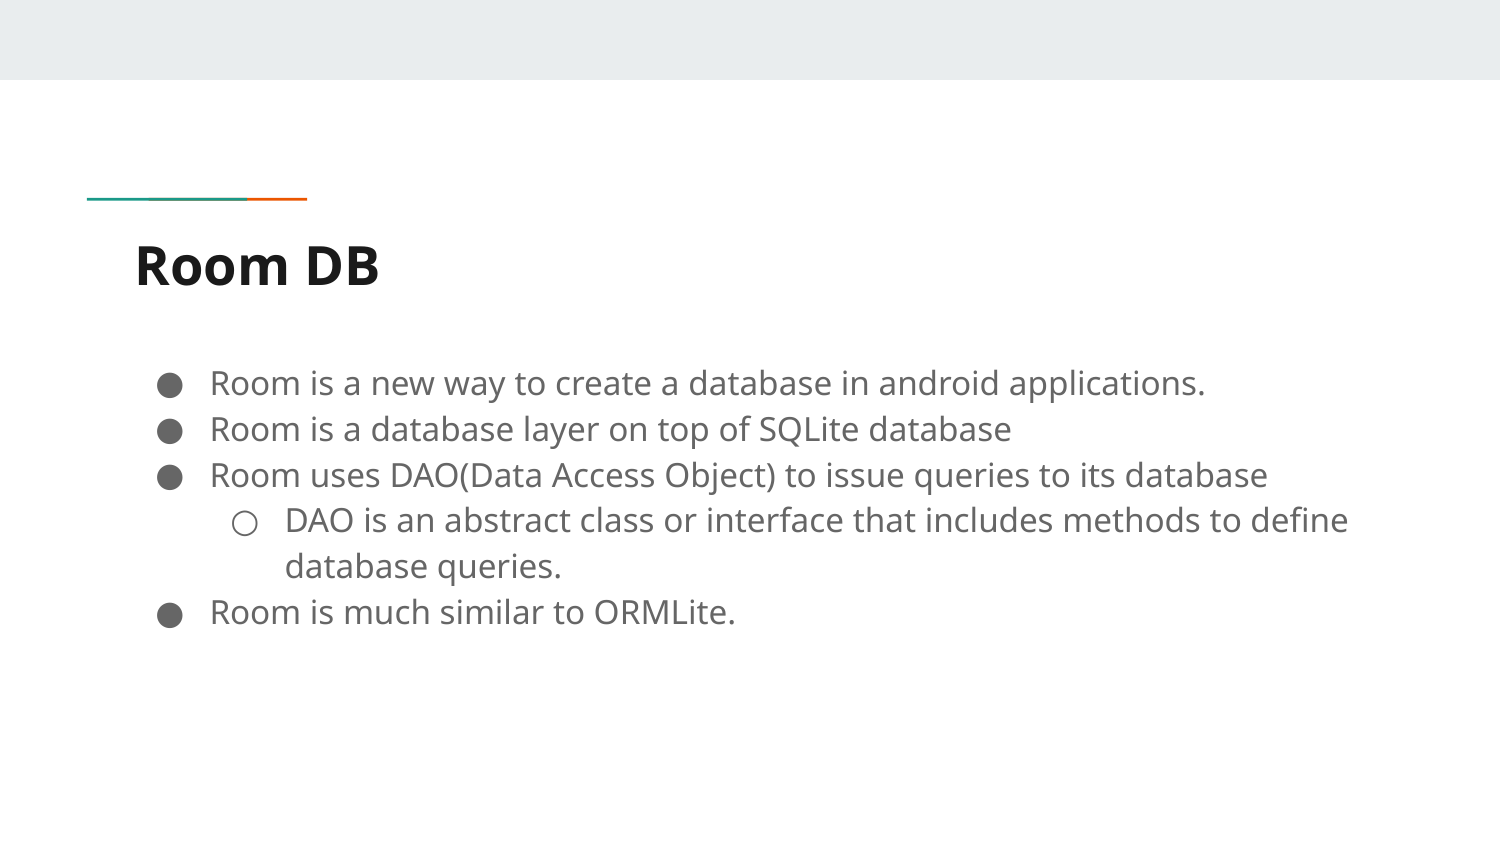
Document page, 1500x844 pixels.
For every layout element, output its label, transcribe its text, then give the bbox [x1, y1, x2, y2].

title Room DB [119, 216, 1381, 305]
list Room is a new way to create a database in android applications. Room is a database layer on top of SQLite database Room uses DAO(Data Access Object) to issue queries to its database DAO is an abstract class or interface that includes methods to define database queries. Room is much similar to ORMLite. [119, 341, 1381, 712]
